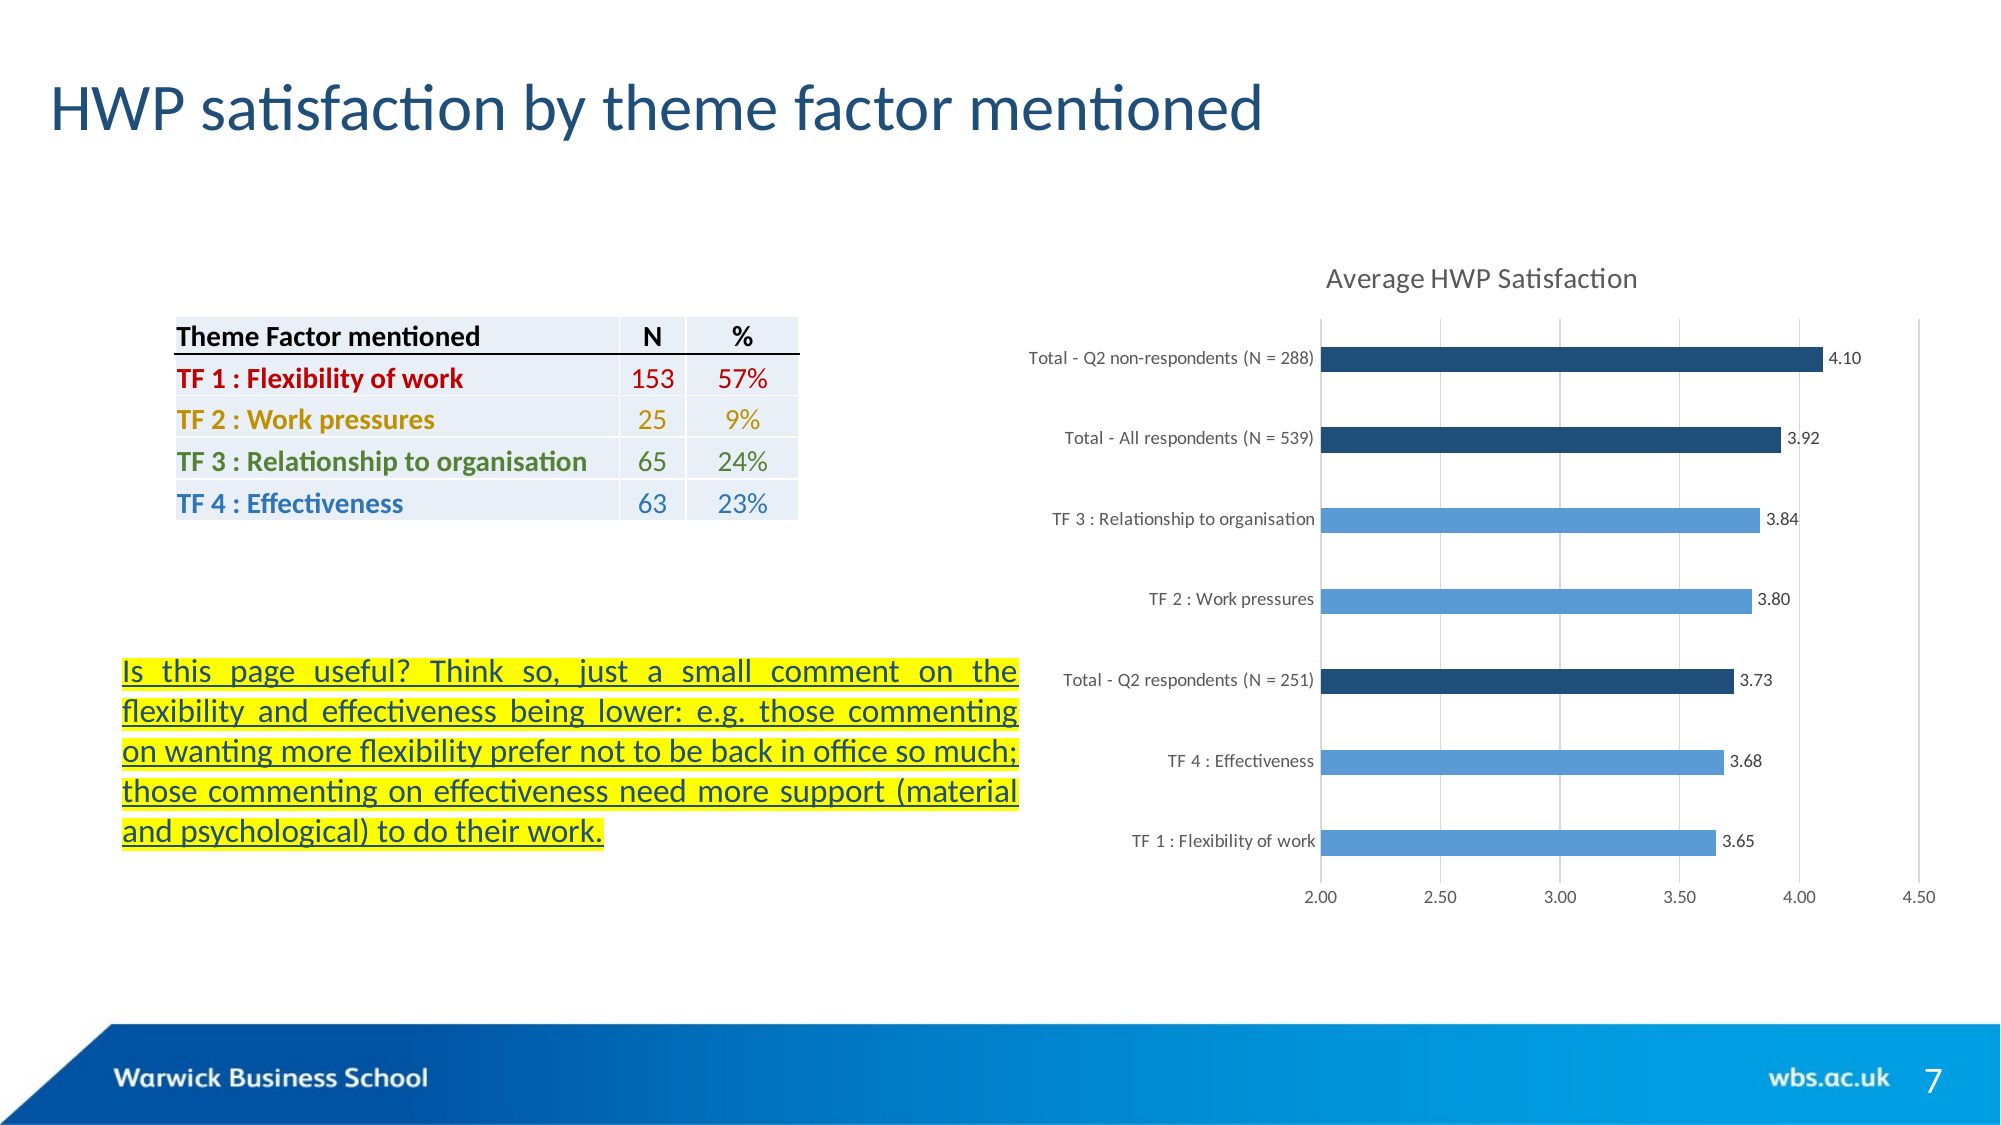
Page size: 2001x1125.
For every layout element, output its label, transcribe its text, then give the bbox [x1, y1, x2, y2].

text_box Is this page useful? Think so, just a small comment on the flexibility and effectiveness being lower: e.g. those commenting on wanting more flexibility prefer not to be back in office so much; those commenting on effectiveness need more support (material and psychological) to do their work. [107, 642, 1009, 857]
chart [1009, 236, 1955, 922]
picture [1769, 1067, 1890, 1087]
slide_number 7 [1909, 1049, 2000, 1106]
table_cell 9% [687, 396, 798, 436]
table_header Theme Factor mentioned [176, 317, 619, 353]
table_cell 65 [620, 438, 685, 478]
table_cell 25 [620, 396, 685, 436]
table_cell 57% [687, 355, 798, 395]
picture [0, 0, 2001, 1125]
table_cell TF 4 : Effectiveness [176, 480, 619, 520]
table_cell 23% [687, 480, 798, 520]
table_header N [620, 317, 685, 353]
table_header % [687, 317, 798, 353]
table_cell 63 [620, 480, 685, 520]
table_cell TF 1 : Flexibility of work [176, 355, 619, 395]
table_cell TF 2 : Work pressures [176, 396, 619, 436]
table_cell 24% [687, 438, 798, 478]
table_cell 153 [620, 355, 685, 395]
table_cell TF 3 : Relationship to organisation [176, 438, 619, 478]
title HWP satisfaction by theme factor mentioned [35, 0, 1761, 218]
